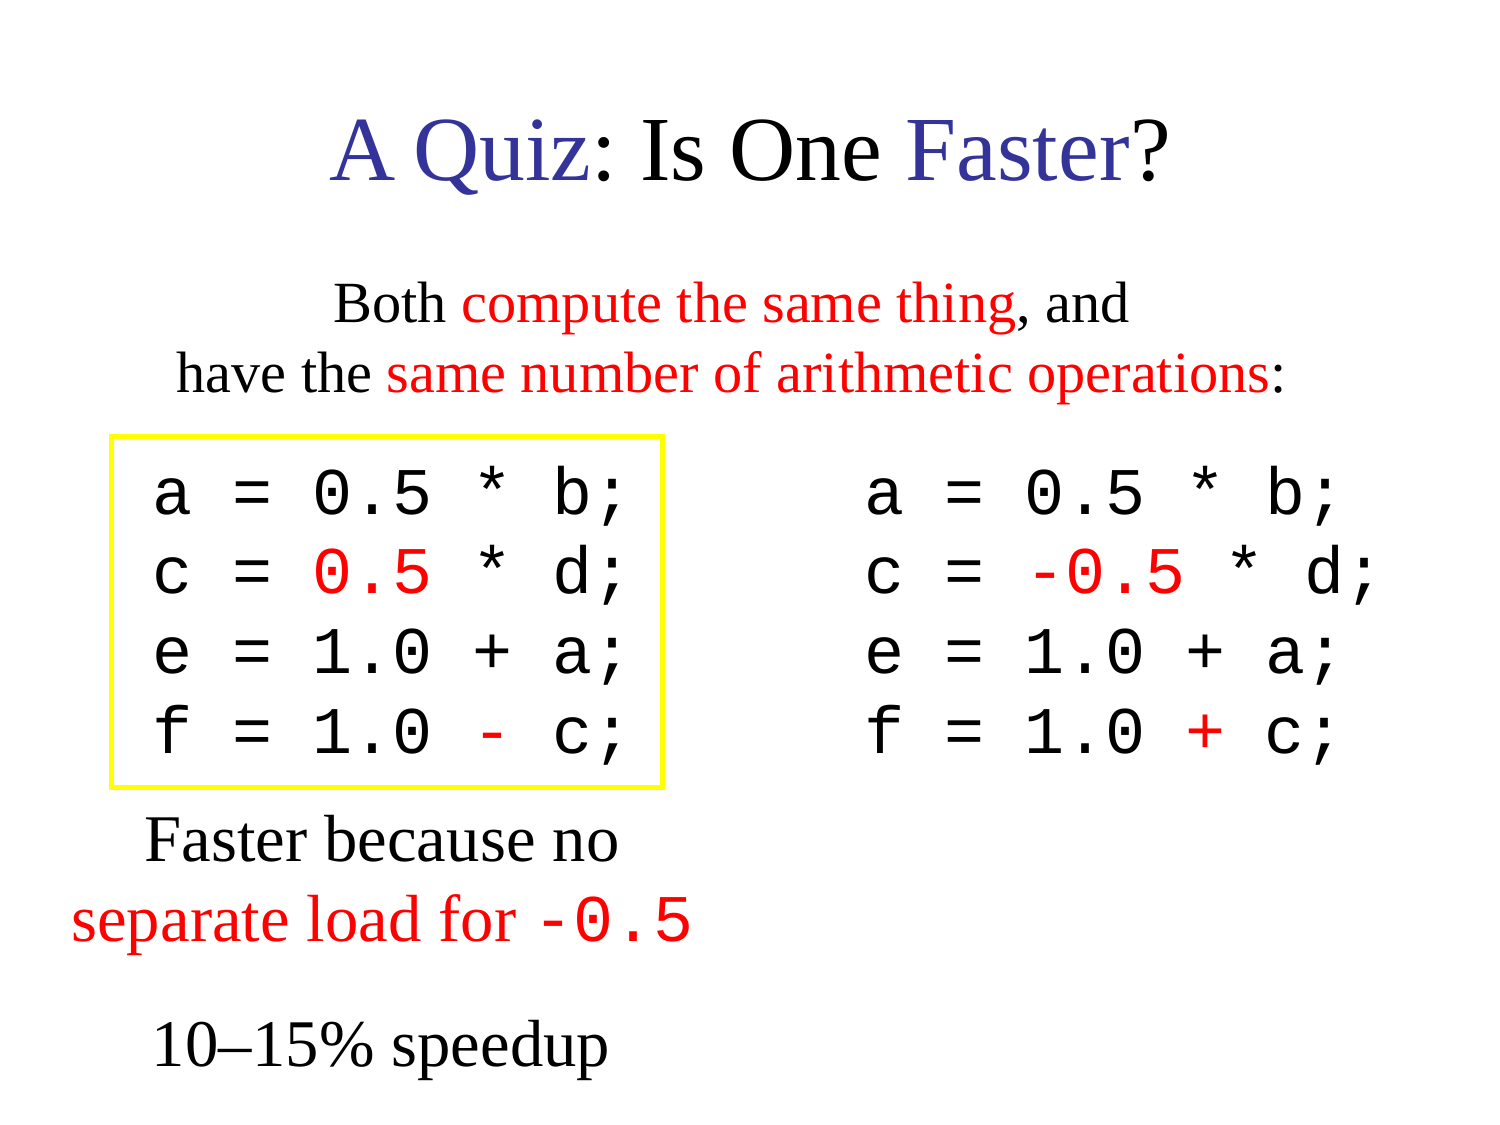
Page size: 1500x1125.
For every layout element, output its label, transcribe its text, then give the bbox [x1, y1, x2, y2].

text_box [49, 436, 716, 963]
text_box 10–15% speedup [137, 992, 626, 1088]
title A Quiz: Is One Faster? [112, 50, 1388, 238]
text_box a = 0.5 * b; c = -0.5 * d; e = 1.0 + a; f = 1.0 + c; [850, 440, 1401, 775]
text_box Both compute the same thing, and have the same number of arithmetic operations: [161, 257, 1302, 412]
